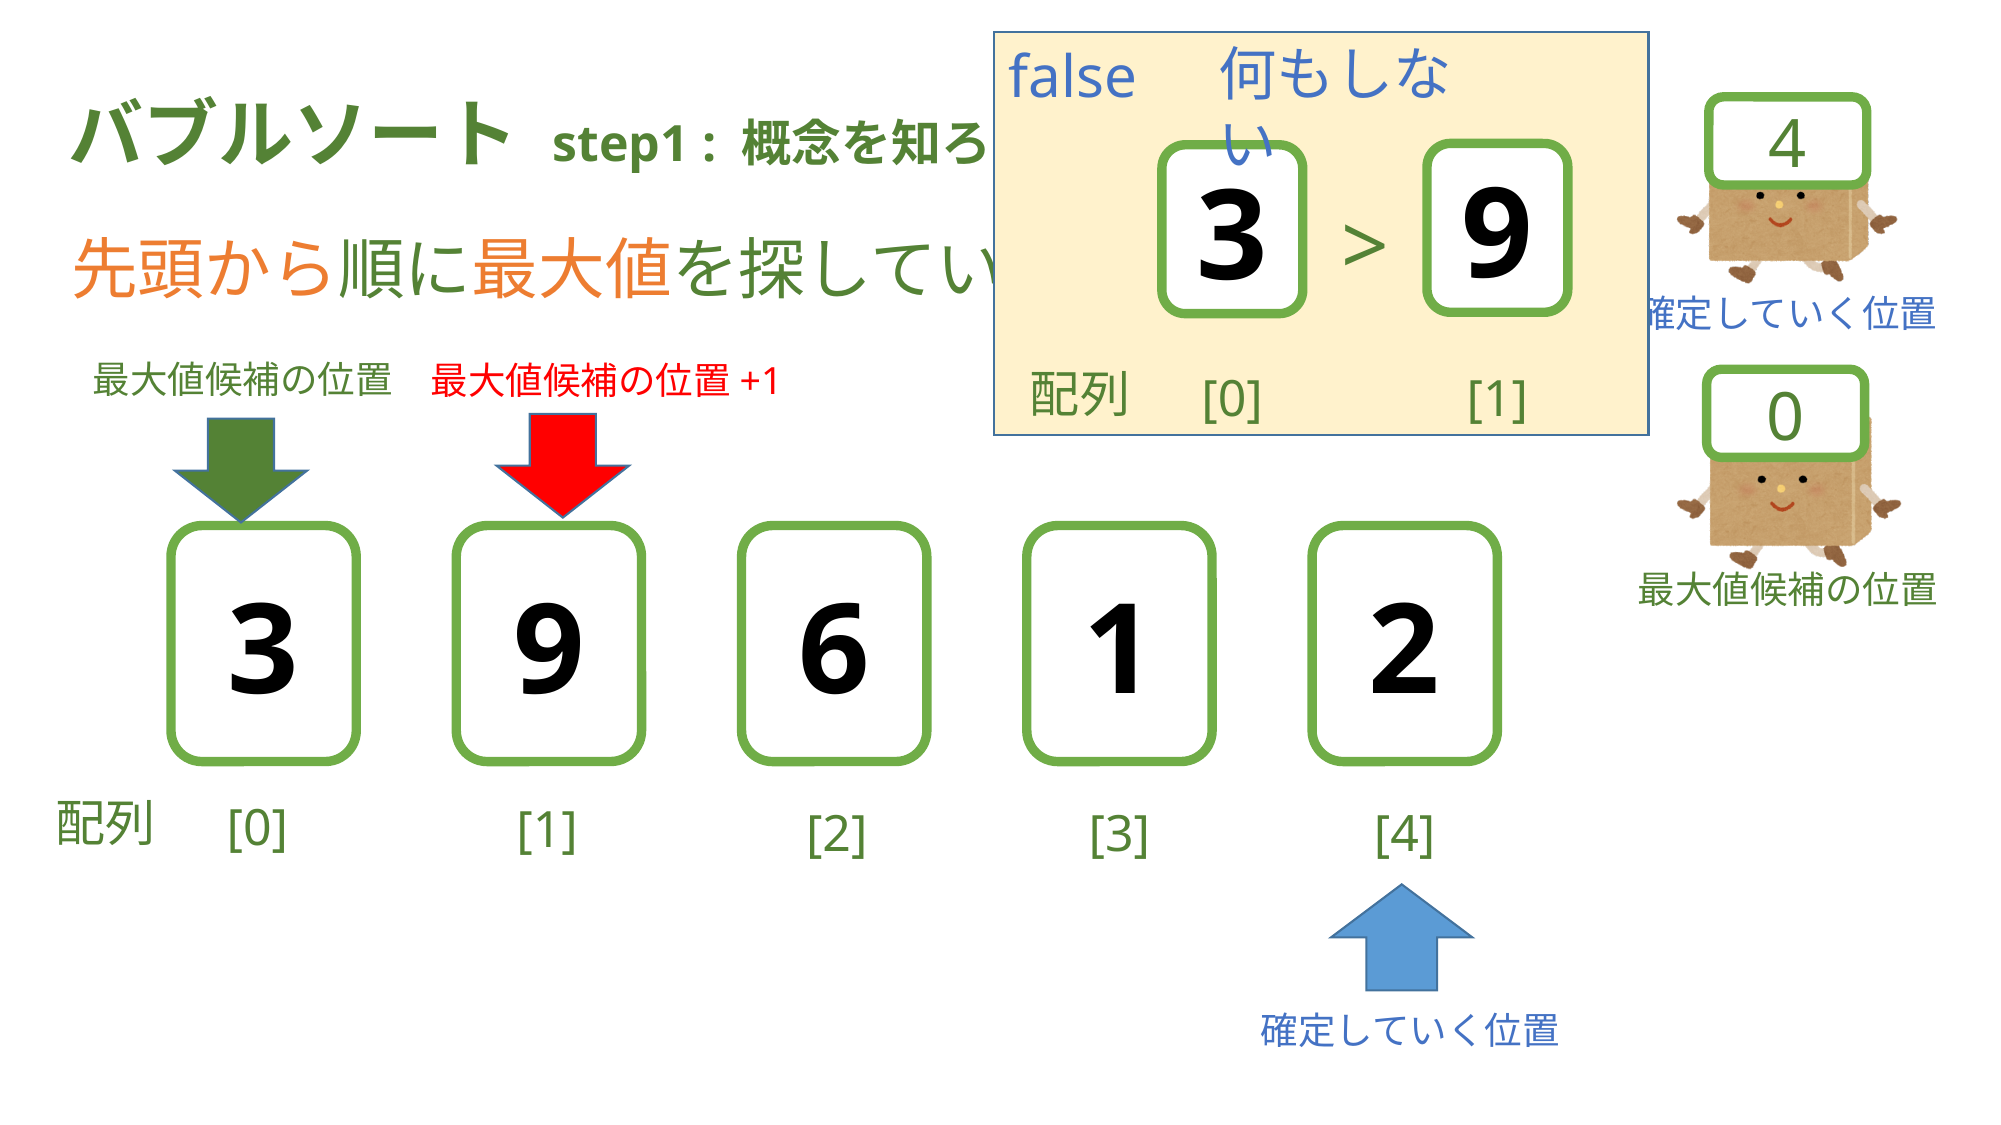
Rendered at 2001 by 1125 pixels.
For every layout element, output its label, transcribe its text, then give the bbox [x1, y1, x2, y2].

text_box 配列 [1015, 355, 1145, 431]
picture [1669, 378, 1907, 594]
text_box [1327, 883, 1476, 992]
text_box 3 [1160, 143, 1304, 315]
text_box 最大値候補の位置+1 [415, 349, 798, 410]
text_box 最大値候補の位置 [1622, 558, 1953, 619]
picture [1669, 96, 1903, 308]
text_box [0] [1186, 358, 1278, 434]
text_box 確定していく位置 [1246, 1000, 1575, 1060]
text_box 9 [455, 524, 643, 763]
text_box 6 [740, 524, 928, 763]
text_box 3 [169, 524, 358, 763]
text_box 0 [1706, 368, 1865, 378]
text_box [0] [211, 788, 304, 863]
text_box 先頭から順に最大値を探していく [56, 219, 993, 315]
text_box [3] [1073, 794, 1166, 870]
text_box [493, 412, 633, 519]
text_box 1 [1025, 524, 1214, 763]
text_box 何もしない [1204, 29, 1521, 185]
text_box 最大値候補の位置 [78, 348, 408, 408]
text_box [4] [1359, 794, 1451, 870]
text_box [2] [791, 794, 883, 870]
text_box [171, 417, 311, 524]
text_box 2 [1311, 524, 1499, 763]
text_box [1] [1451, 358, 1543, 434]
text_box [993, 31, 1650, 436]
text_box false [993, 32, 1201, 117]
text_box 配列 [40, 784, 171, 860]
text_box > [1326, 185, 1404, 300]
text_box 9 [1425, 142, 1569, 314]
text_box バブルソート step1 : 概念を知ろう [53, 78, 993, 184]
text_box [1] [501, 790, 593, 866]
text_box 確定していく位置 [1650, 282, 1953, 343]
